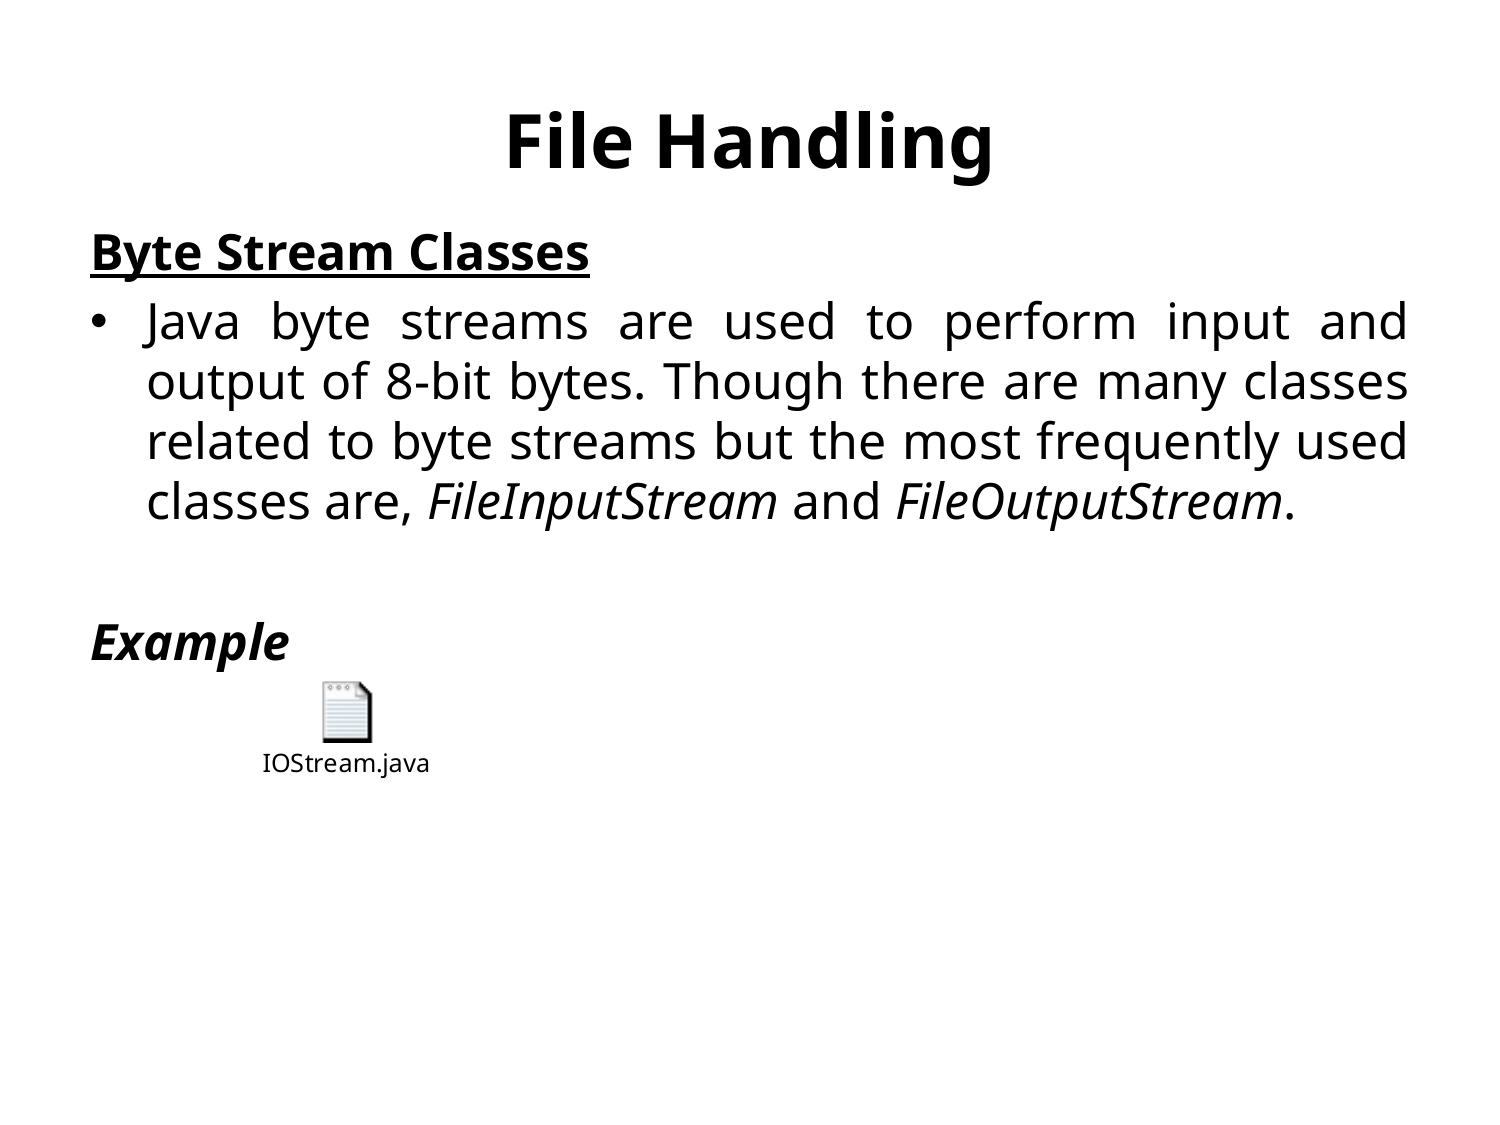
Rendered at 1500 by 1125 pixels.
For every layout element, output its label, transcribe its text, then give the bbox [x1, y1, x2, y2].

title File Handling [75, 45, 1425, 212]
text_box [249, 674, 442, 788]
list Byte Stream Classes Java byte streams are used to perform input and output of 8-bit bytes. Though there are many classes related to byte streams but the most frequently used classes are, FileInputStream and FileOutputStream. Example [75, 212, 1425, 1063]
